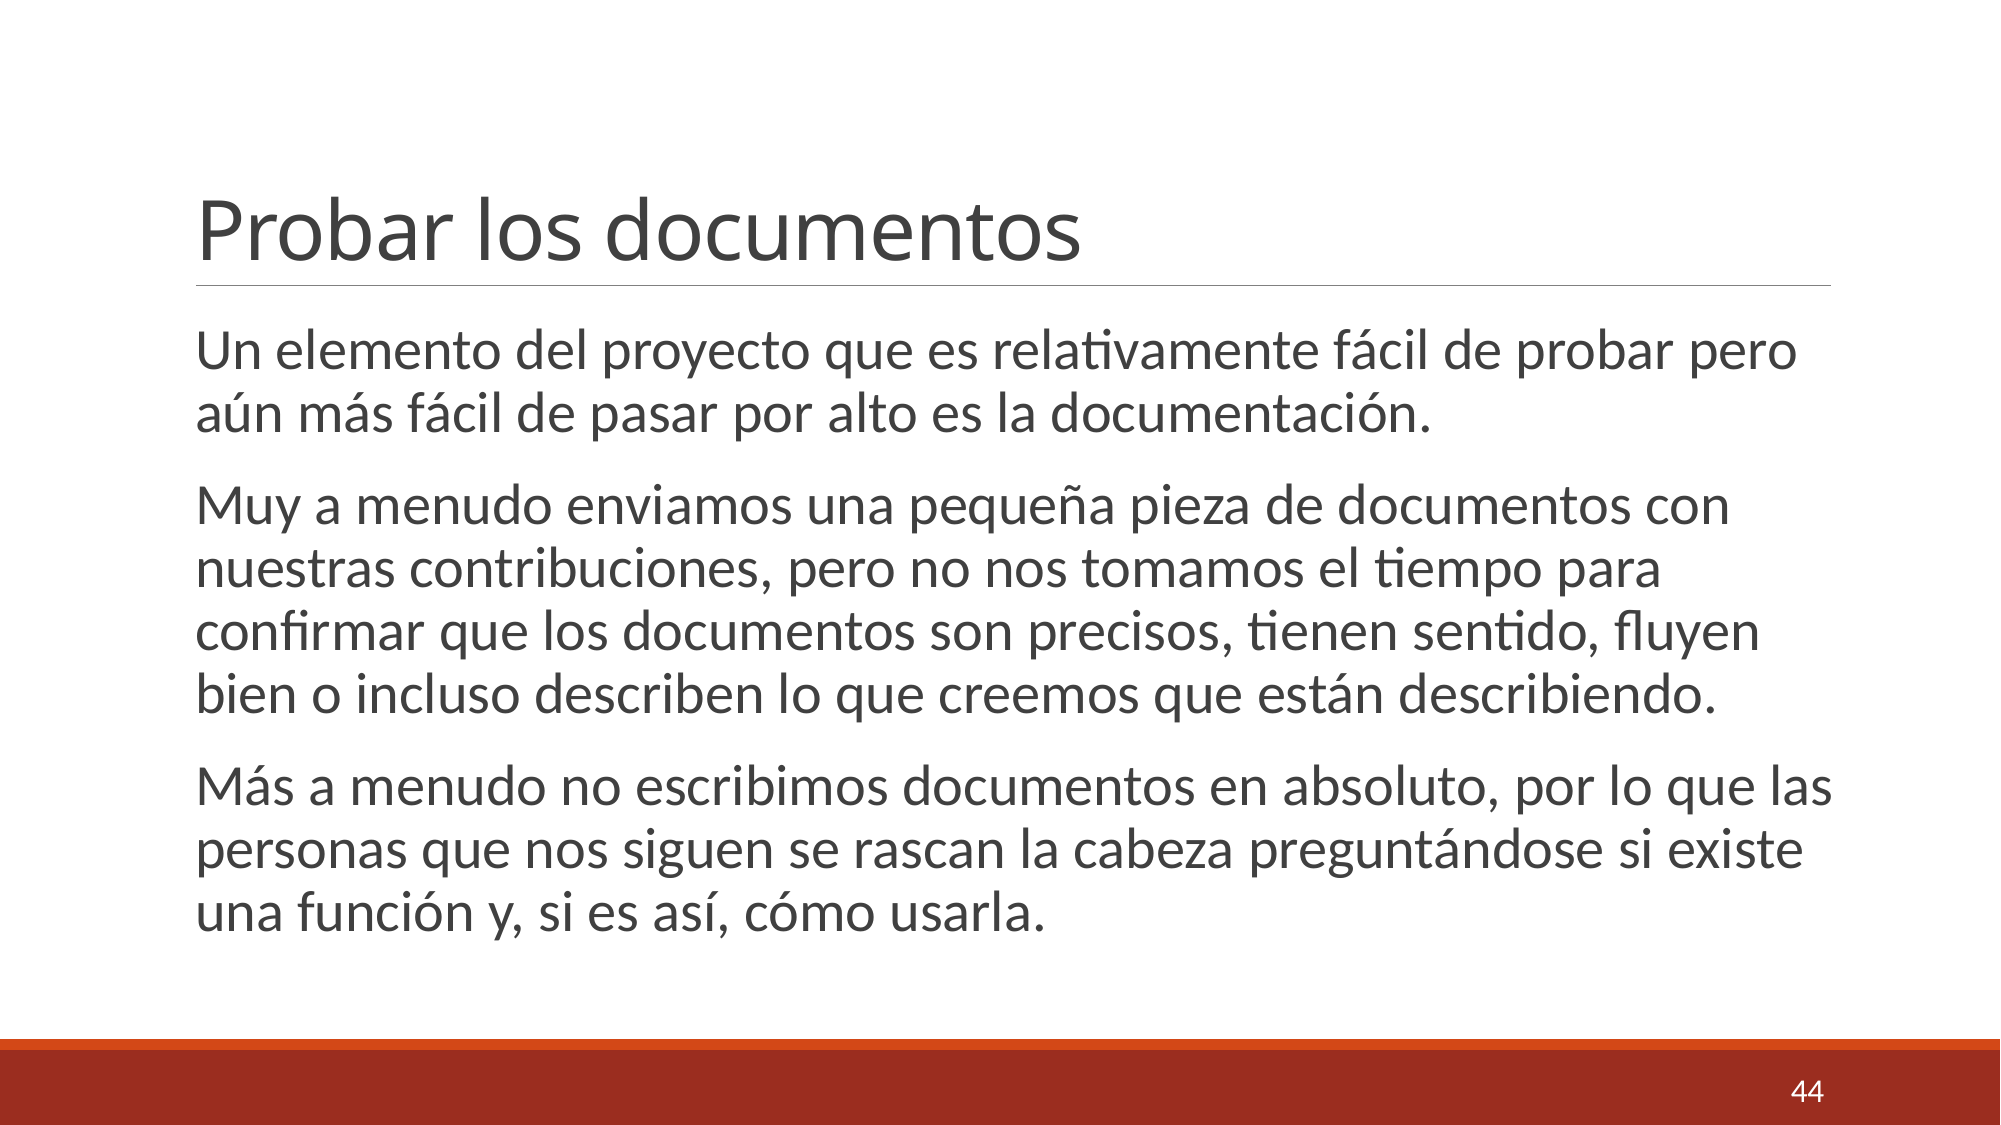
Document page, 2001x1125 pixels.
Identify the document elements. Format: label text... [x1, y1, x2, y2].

slide_number 44 [1624, 1059, 1840, 1120]
list Un elemento del proyecto que es relativamente fácil de probar pero aún más fácil de pasar por alto es la documentación. Muy a menudo enviamos una pequeña pieza de documentos con nuestras contribuciones, pero no nos tomamos el tiempo para confirmar que los documentos son precisos, tienen sentido, fluyen bien o incluso describen lo que creemos que están describiendo. Más a menudo no escribimos documentos en absoluto, por lo que las personas que nos siguen se rascan la cabeza preguntándose si existe una función y, si es así, cómo usarla. [180, 311, 1840, 928]
title Probar los documentos [180, 47, 1883, 285]
